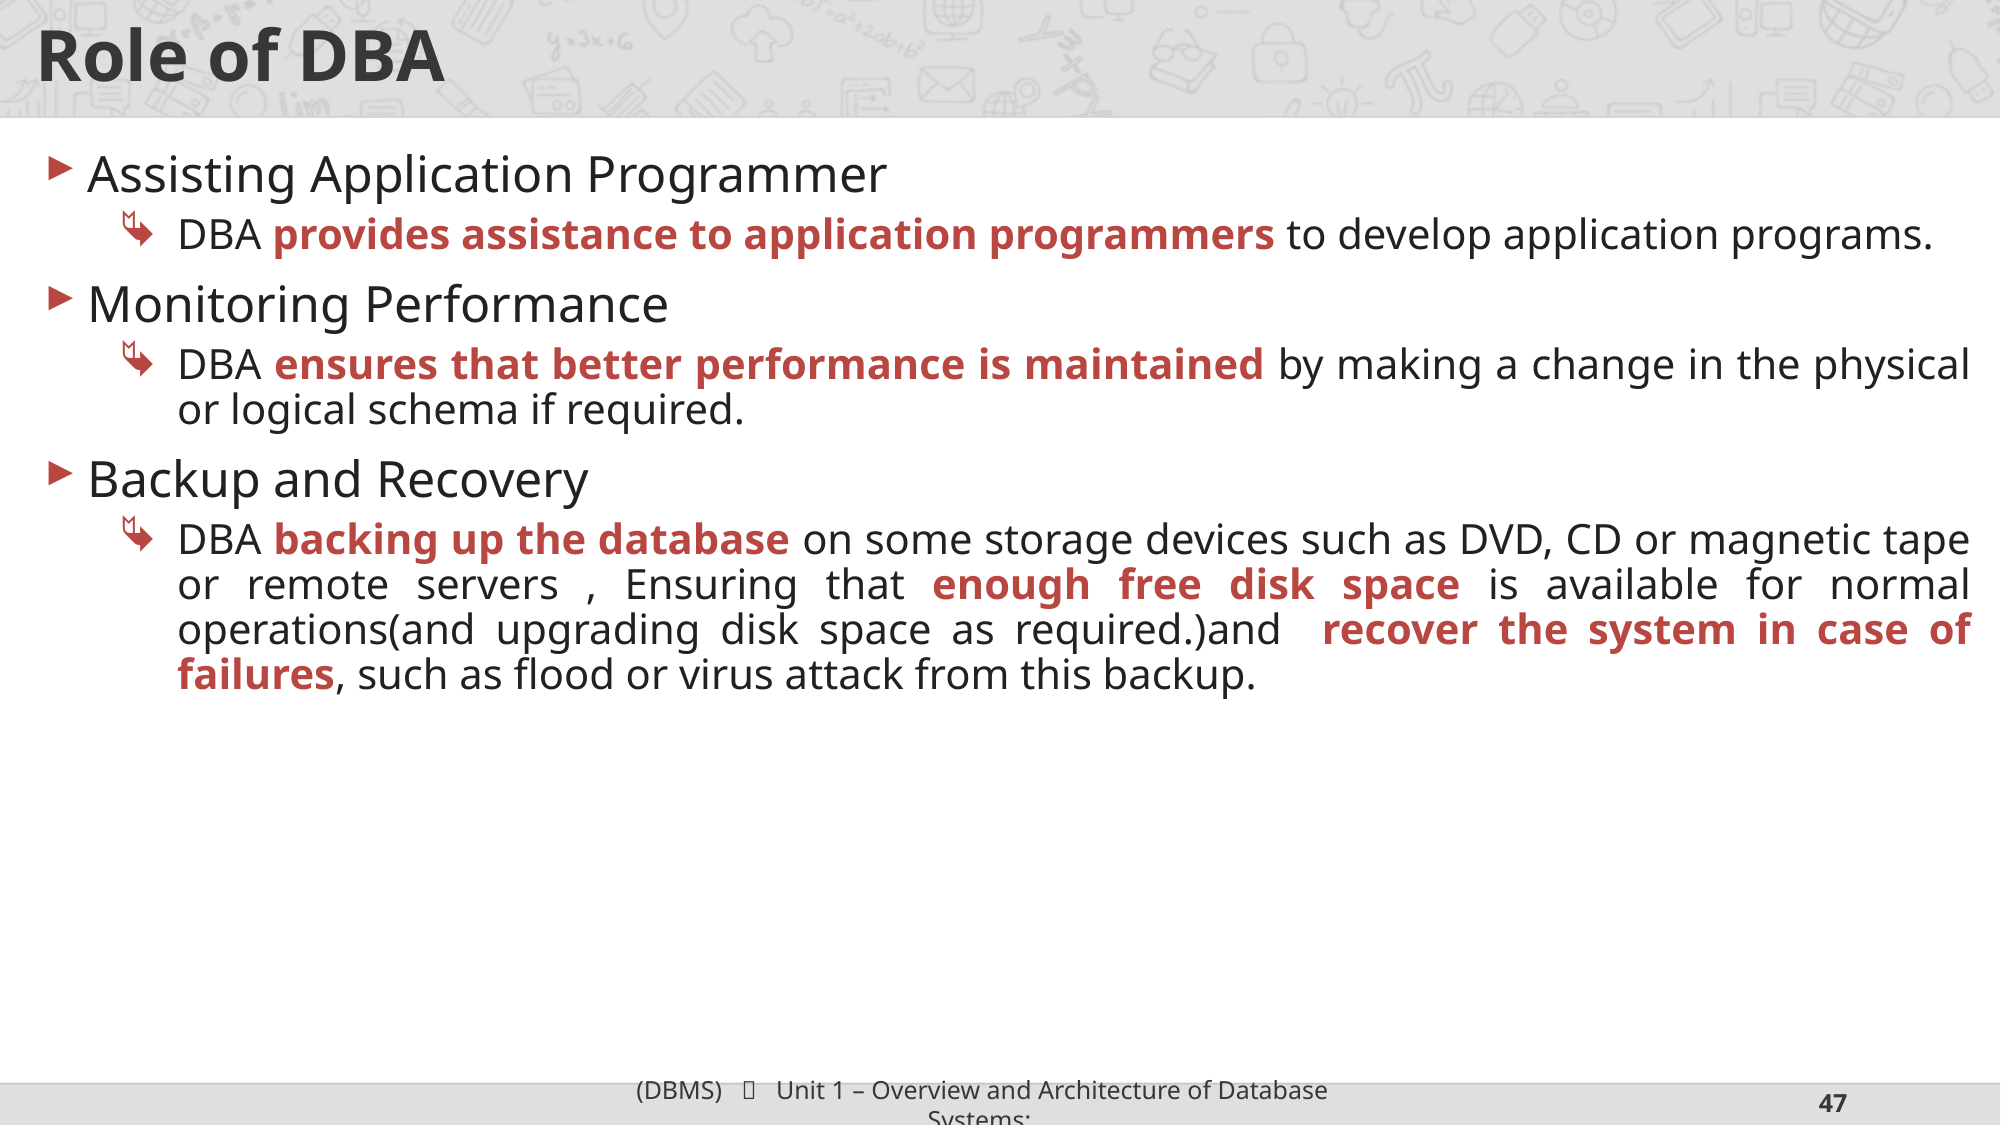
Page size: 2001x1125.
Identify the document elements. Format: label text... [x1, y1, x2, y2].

list Assisting Application Programmer DBA provides assistance to application programmers to develop application programs. Monitoring Performance DBA ensures that better performance is maintained by making a change in the physical or logical schema if required. Backup and Recovery DBA backing up the database on some storage devices such as DVD, CD or magnetic tape or remote servers , Ensuring that enough free disk space is available for normal operations(and upgrading disk space as required.)and recover the system in case of failures, such as flood or virus attack from this backup. [29, 141, 1987, 1059]
title Role of DBA [0, 0, 2000, 117]
